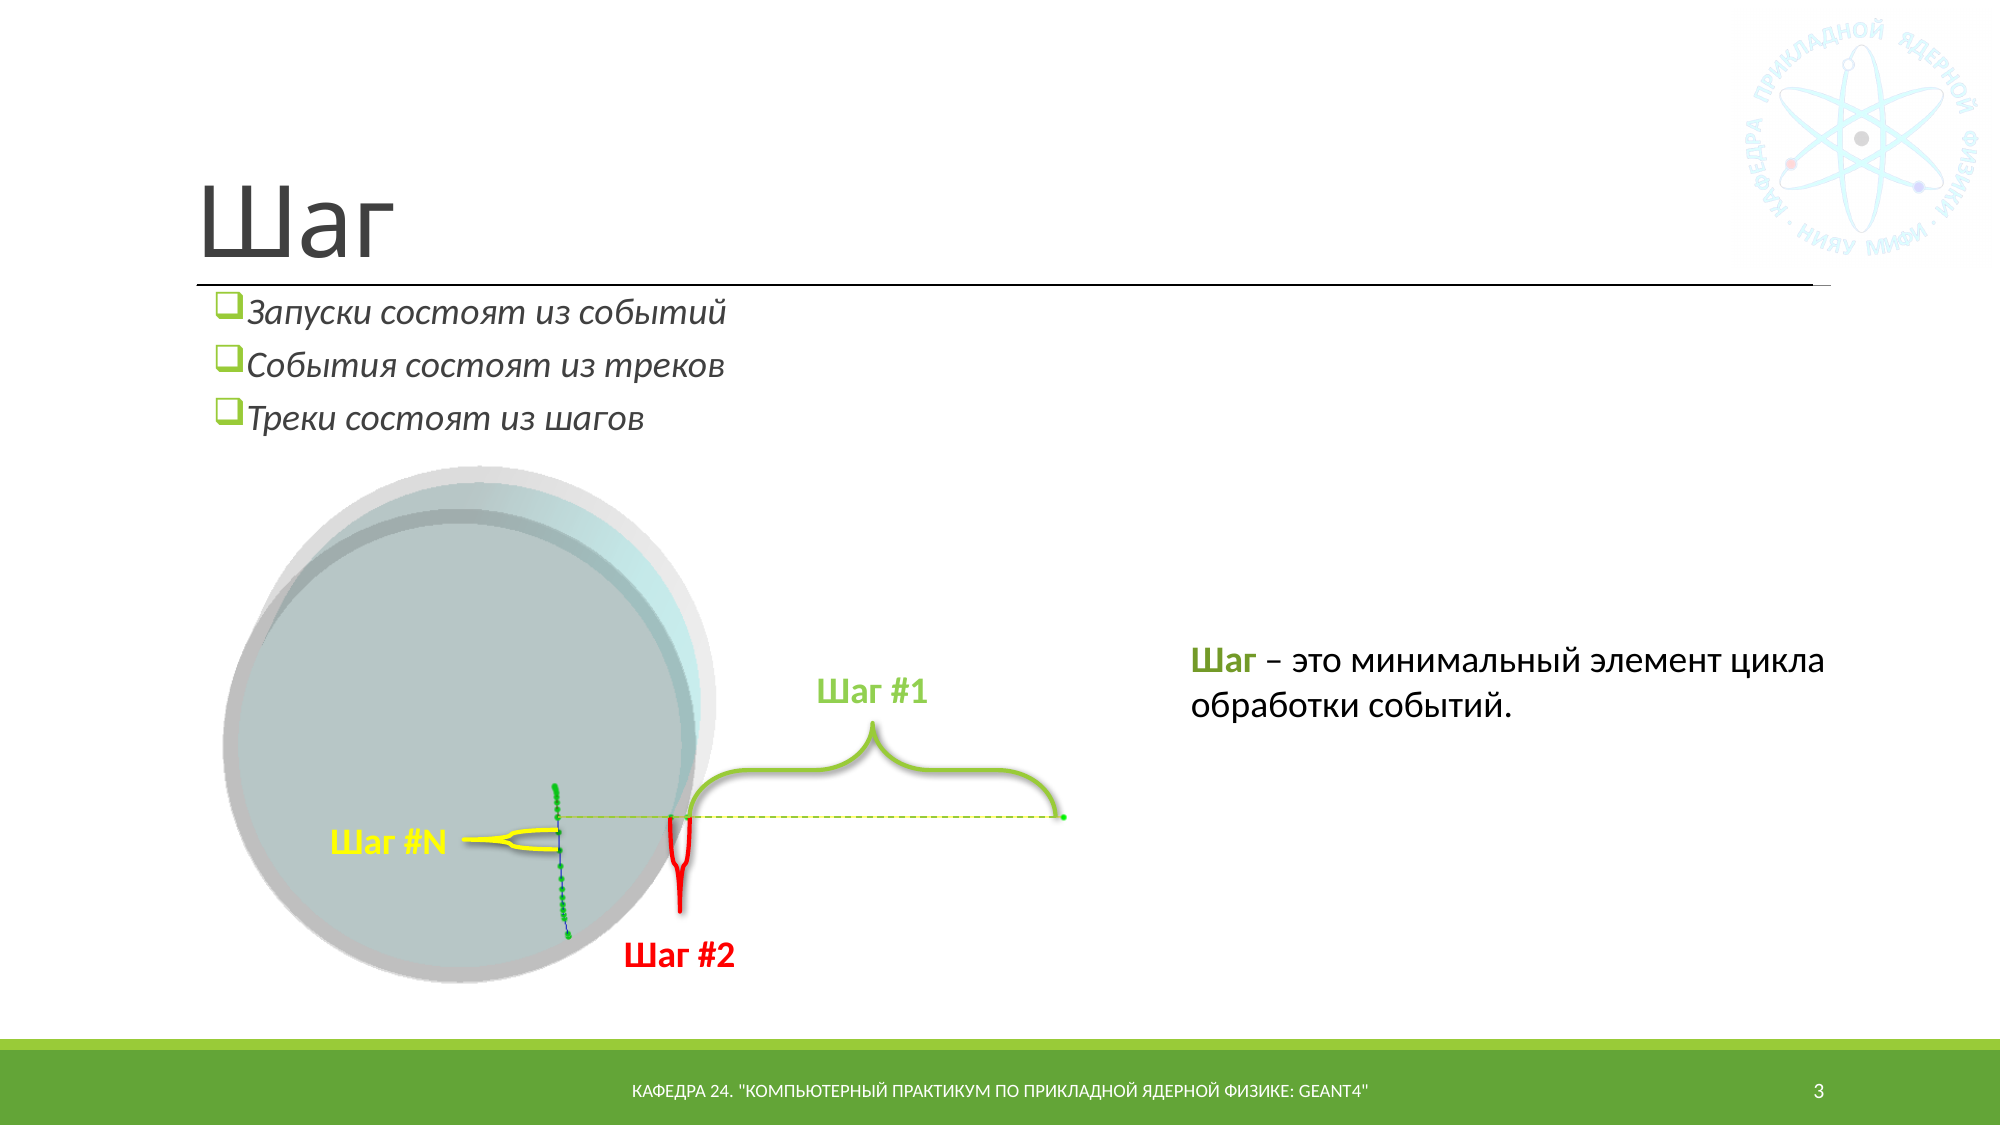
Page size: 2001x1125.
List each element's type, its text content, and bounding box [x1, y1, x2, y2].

slide_number 3 [1624, 1059, 1840, 1120]
title Шаг [180, 47, 1830, 285]
picture [207, 450, 1101, 996]
list Запуски состоят из событий События состоят из треков Треки состоят из шагов [180, 285, 1830, 452]
text_box Шаг – это минимальный элемент цикла обработки событий. [1176, 627, 1873, 778]
footer Кафедра 24. "Компьютерный практикум по прикладной ядерной физике: Geant4" [604, 1059, 1396, 1120]
